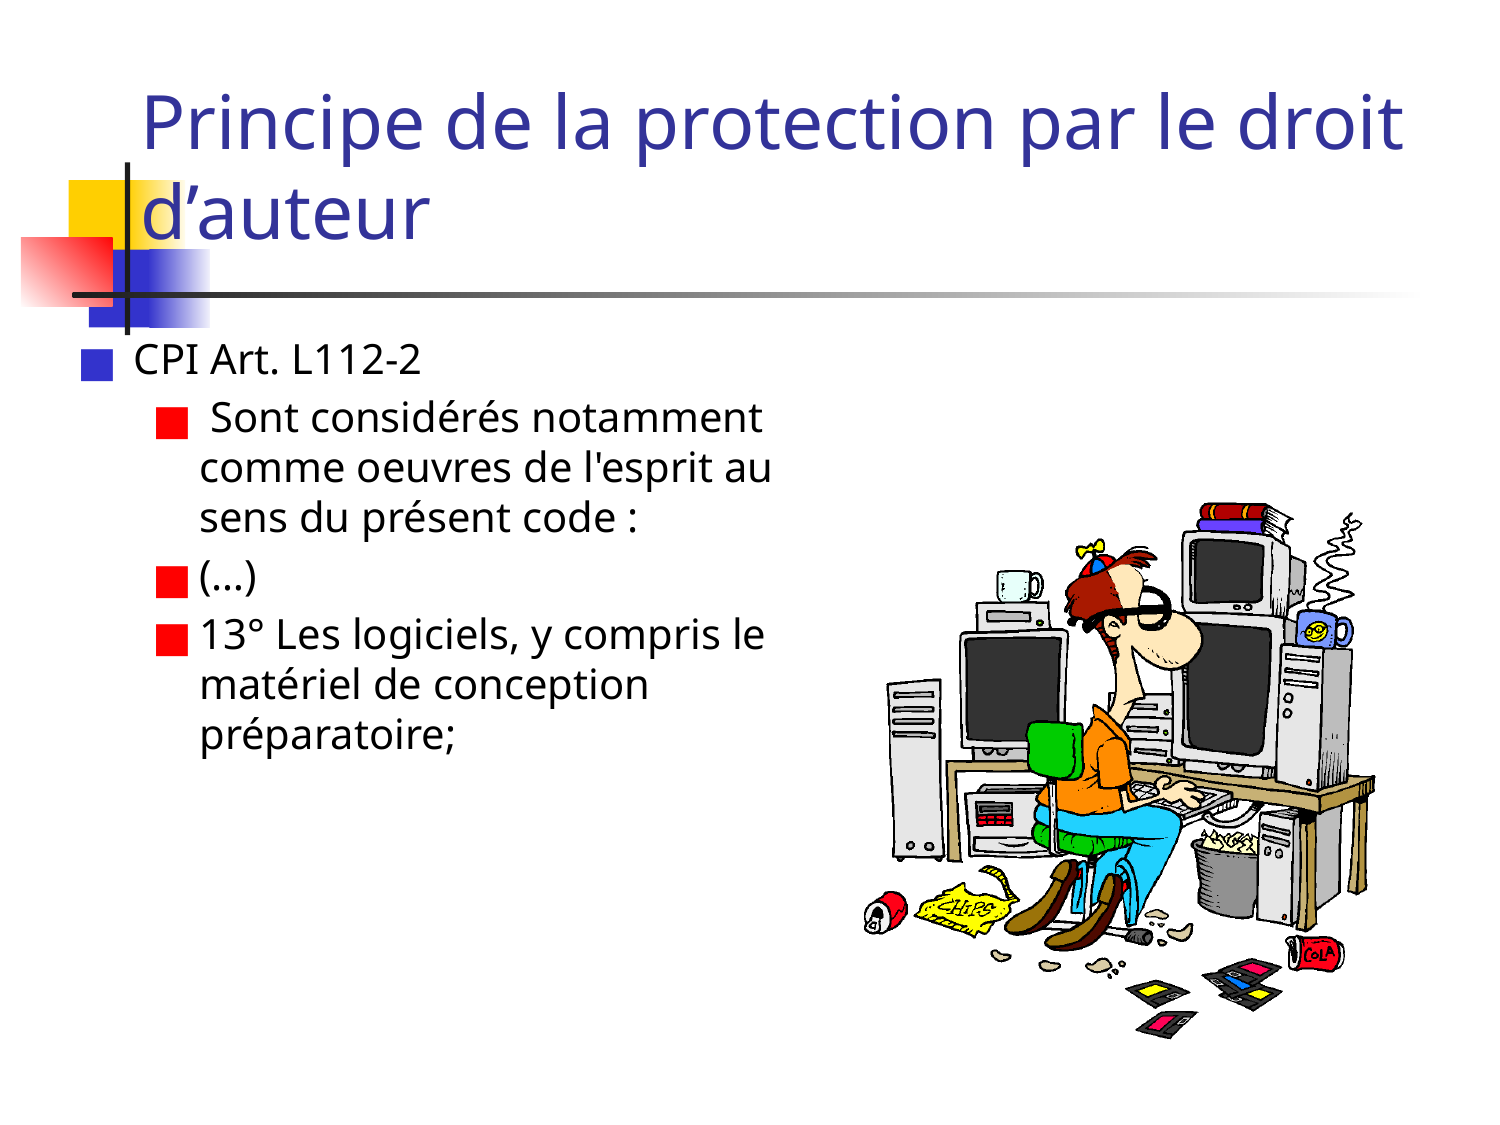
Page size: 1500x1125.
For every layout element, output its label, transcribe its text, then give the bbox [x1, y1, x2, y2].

title Principe de la protection par le droit d’auteur [125, 75, 1443, 263]
list CPI Art. L112-2 Sont considérés notamment comme oeuvres de l'esprit au sens du présent code : (…) 13° Les logiciels, y compris le matériel de conception préparatoire; [62, 324, 888, 1000]
picture [837, 474, 1402, 1066]
